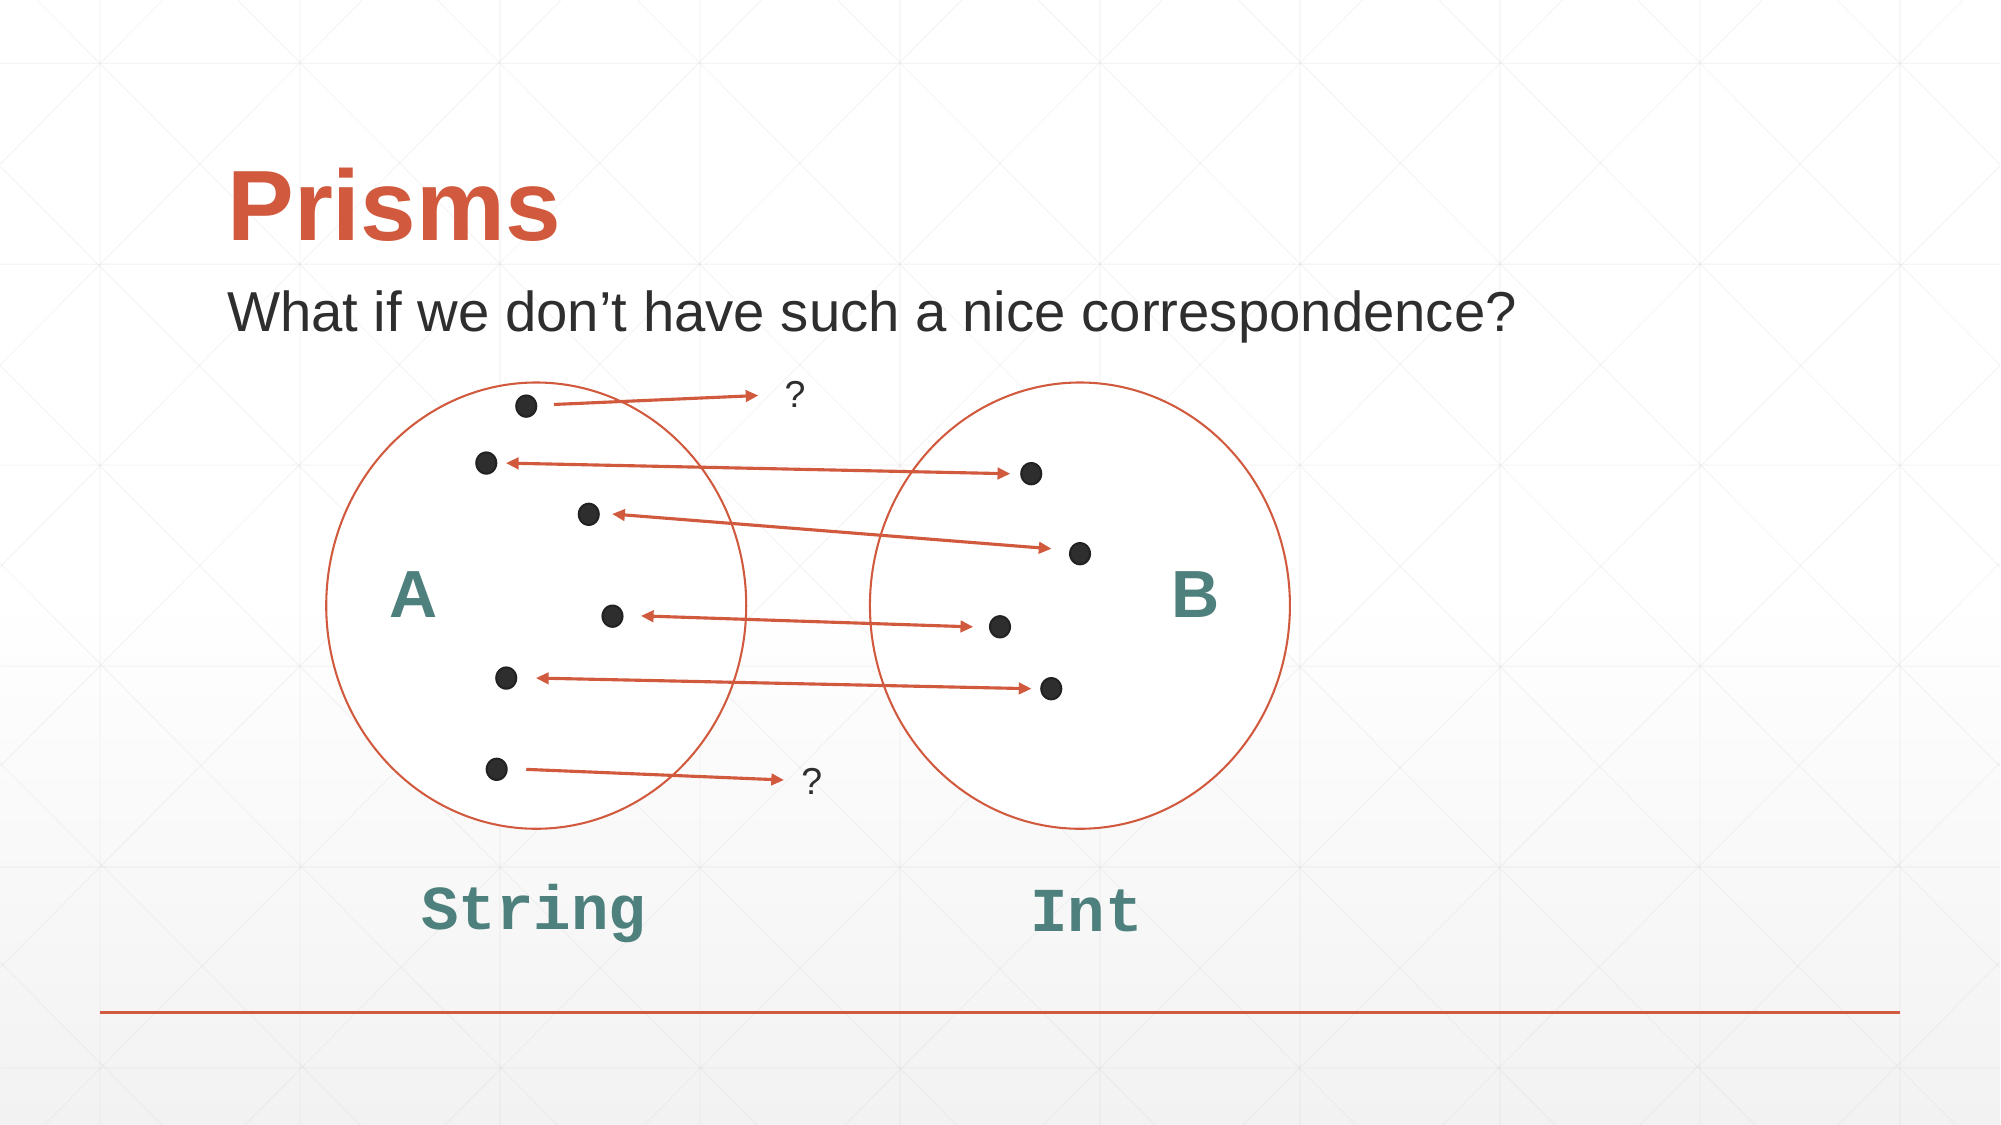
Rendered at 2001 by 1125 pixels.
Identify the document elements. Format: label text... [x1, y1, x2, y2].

text_box [1068, 542, 1092, 566]
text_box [526, 769, 784, 780]
text_box String [406, 859, 667, 950]
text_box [553, 395, 759, 405]
text_box ? [786, 749, 840, 810]
text_box ? [769, 362, 823, 422]
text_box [612, 514, 1052, 549]
text_box [577, 502, 600, 526]
text_box [495, 666, 518, 690]
text_box [485, 757, 508, 781]
text_box [868, 381, 1291, 830]
text_box [1040, 677, 1063, 701]
text_box What if we don’t have such a nice correspondence? [212, 268, 1584, 351]
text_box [506, 463, 1010, 474]
text_box [475, 451, 498, 475]
text_box [601, 604, 624, 628]
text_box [641, 615, 973, 627]
text_box A [374, 543, 453, 638]
title Prisms [212, 82, 1788, 271]
text_box B [1157, 543, 1236, 638]
text_box [515, 394, 538, 418]
text_box [988, 615, 1012, 639]
text_box [1020, 462, 1043, 486]
text_box Int [1015, 862, 1165, 952]
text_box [536, 678, 1032, 689]
text_box [325, 381, 748, 830]
